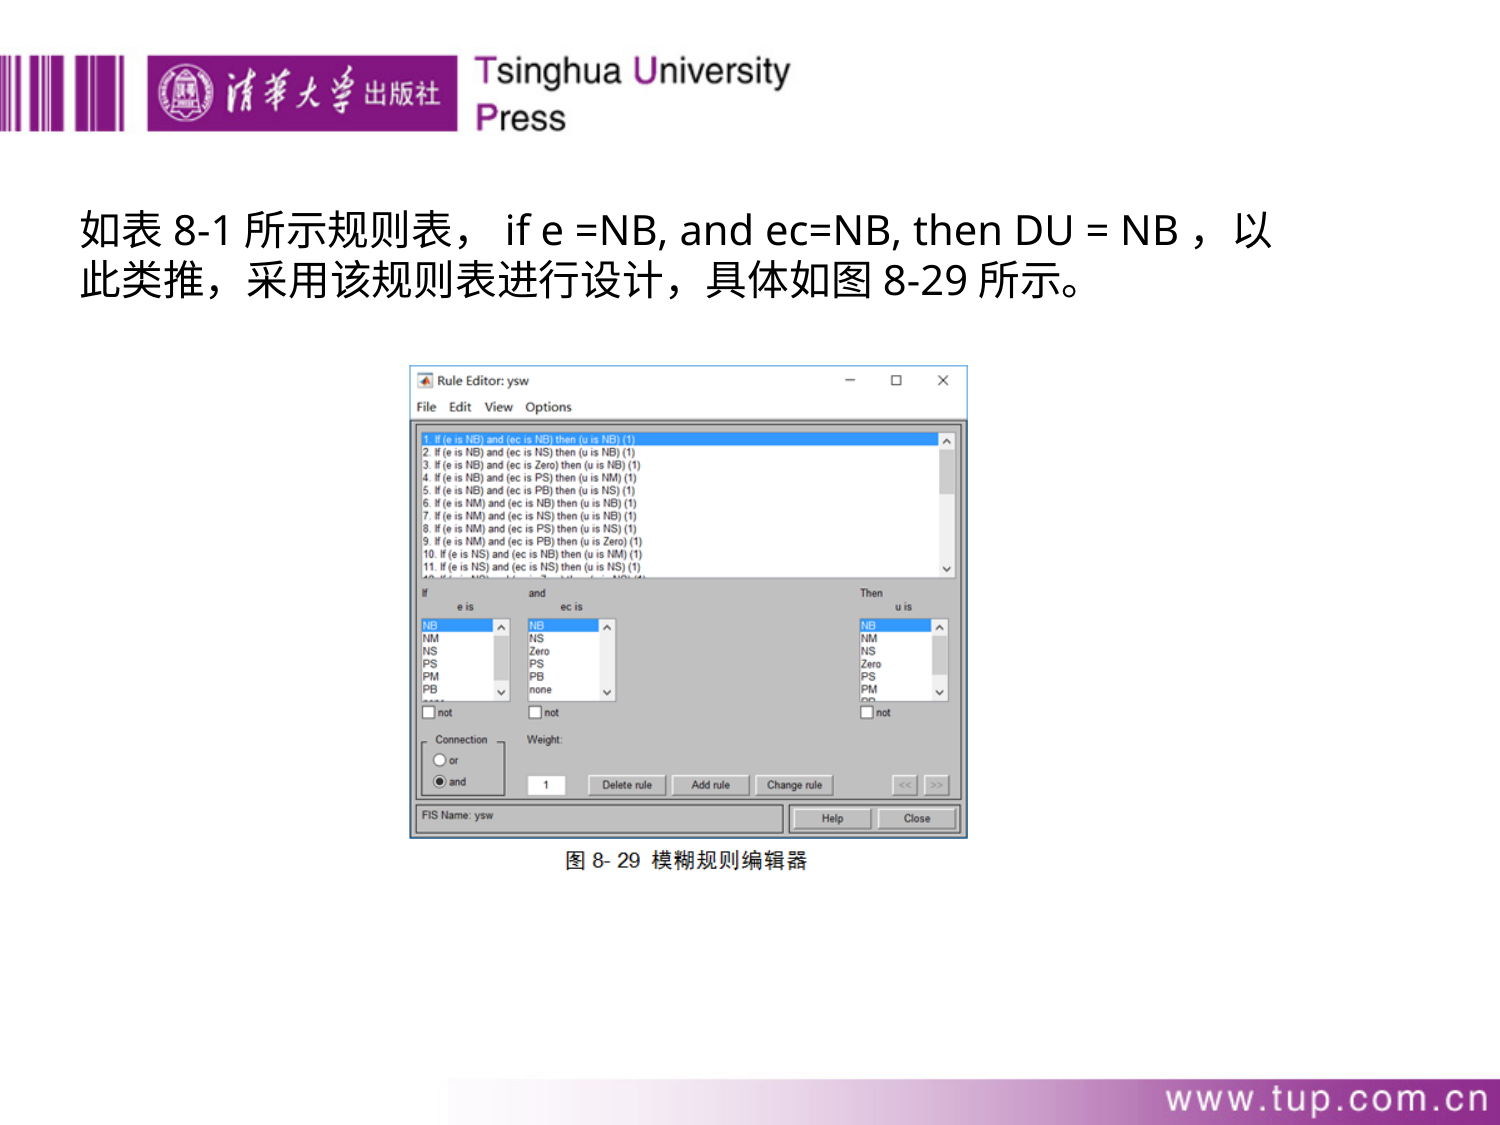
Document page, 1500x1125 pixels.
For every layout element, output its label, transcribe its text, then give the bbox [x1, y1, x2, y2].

text_box 如表8-1所示规则表，if e =NB, and ec=NB, then DU = NB，以此类推，采用该规则表进行设计，具体如图8-29所示。 [64, 196, 1306, 311]
picture [0, 1059, 1500, 1125]
picture [387, 349, 983, 874]
picture [0, 34, 1500, 149]
